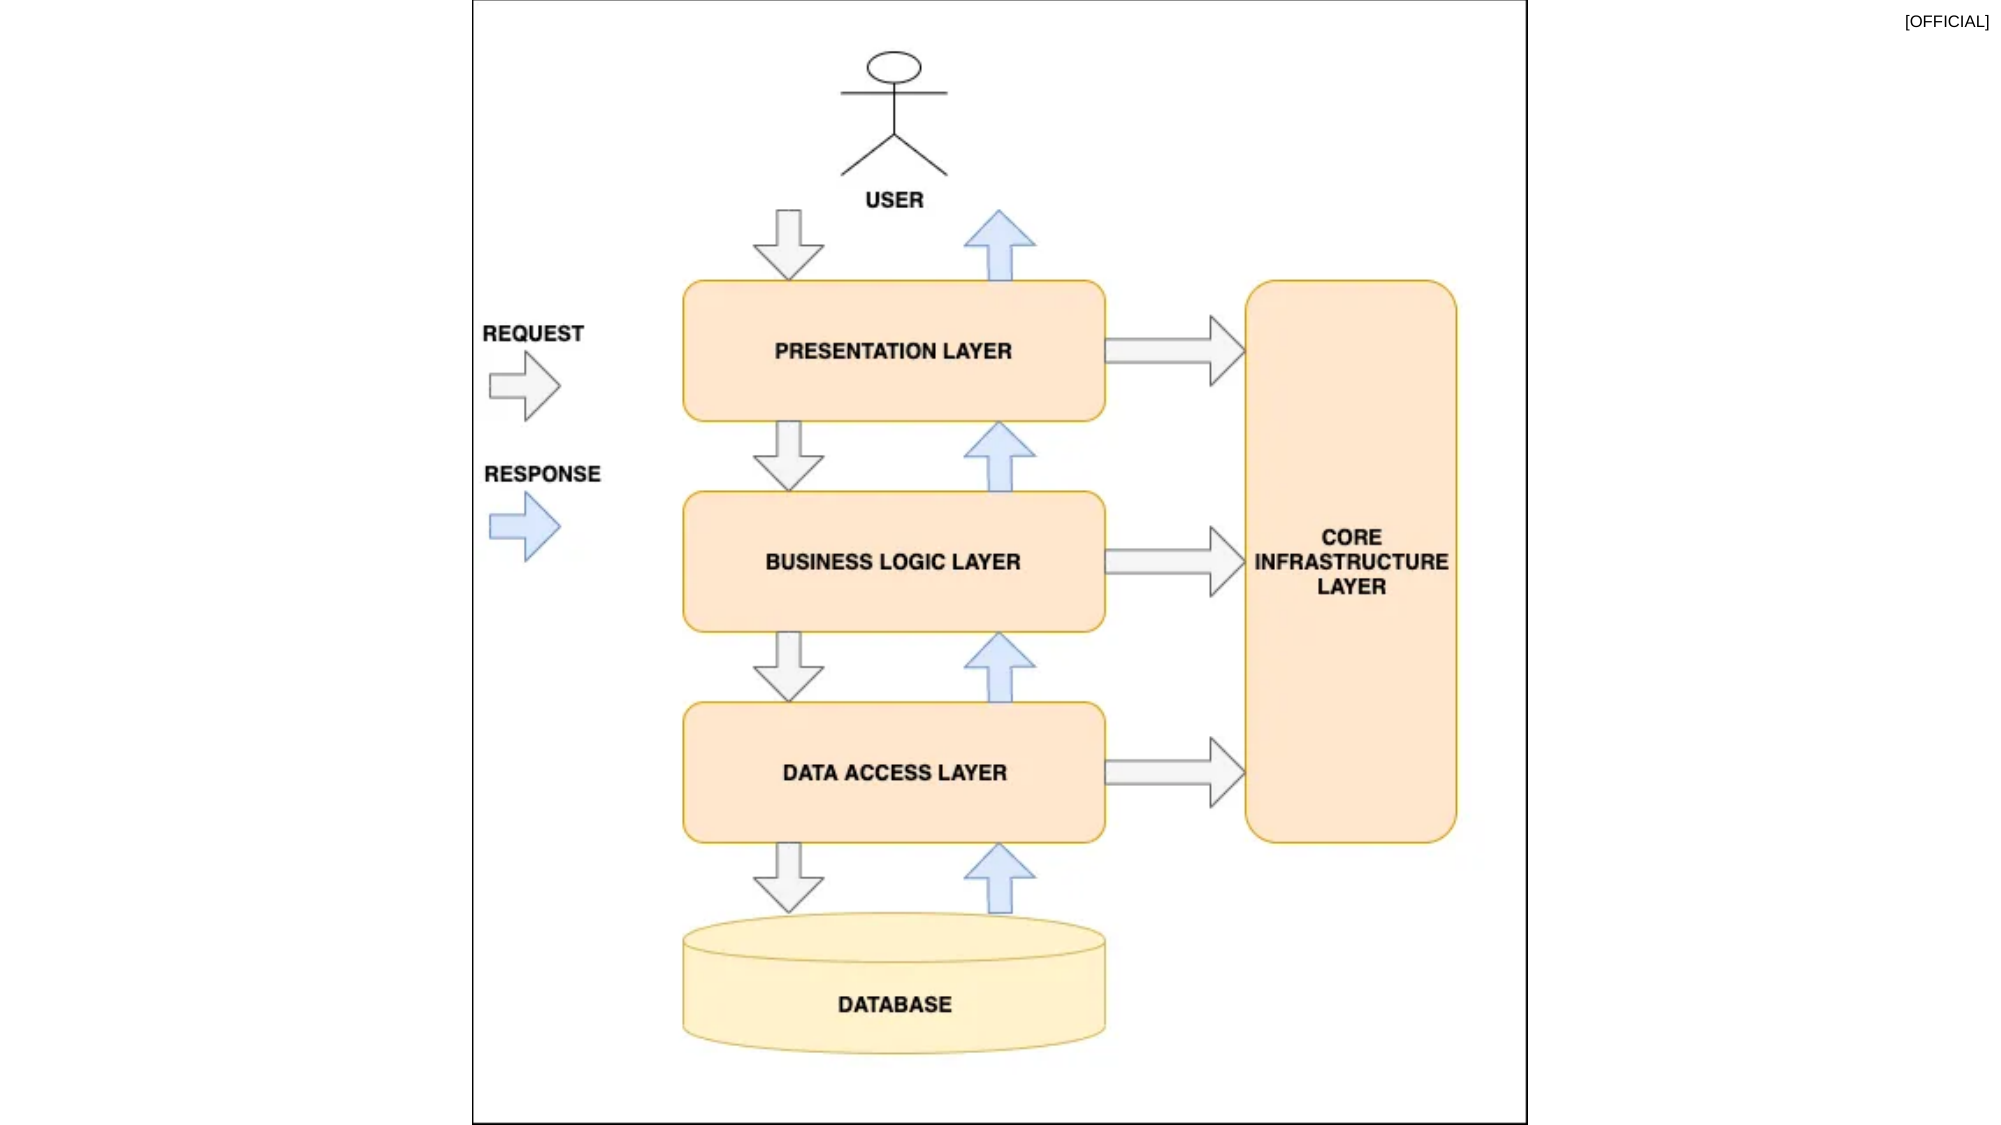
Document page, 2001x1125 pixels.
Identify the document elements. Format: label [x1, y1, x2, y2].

picture [472, 0, 1528, 1125]
text_box [0, 0, 472, 1125]
text_box [1528, 0, 2000, 1125]
